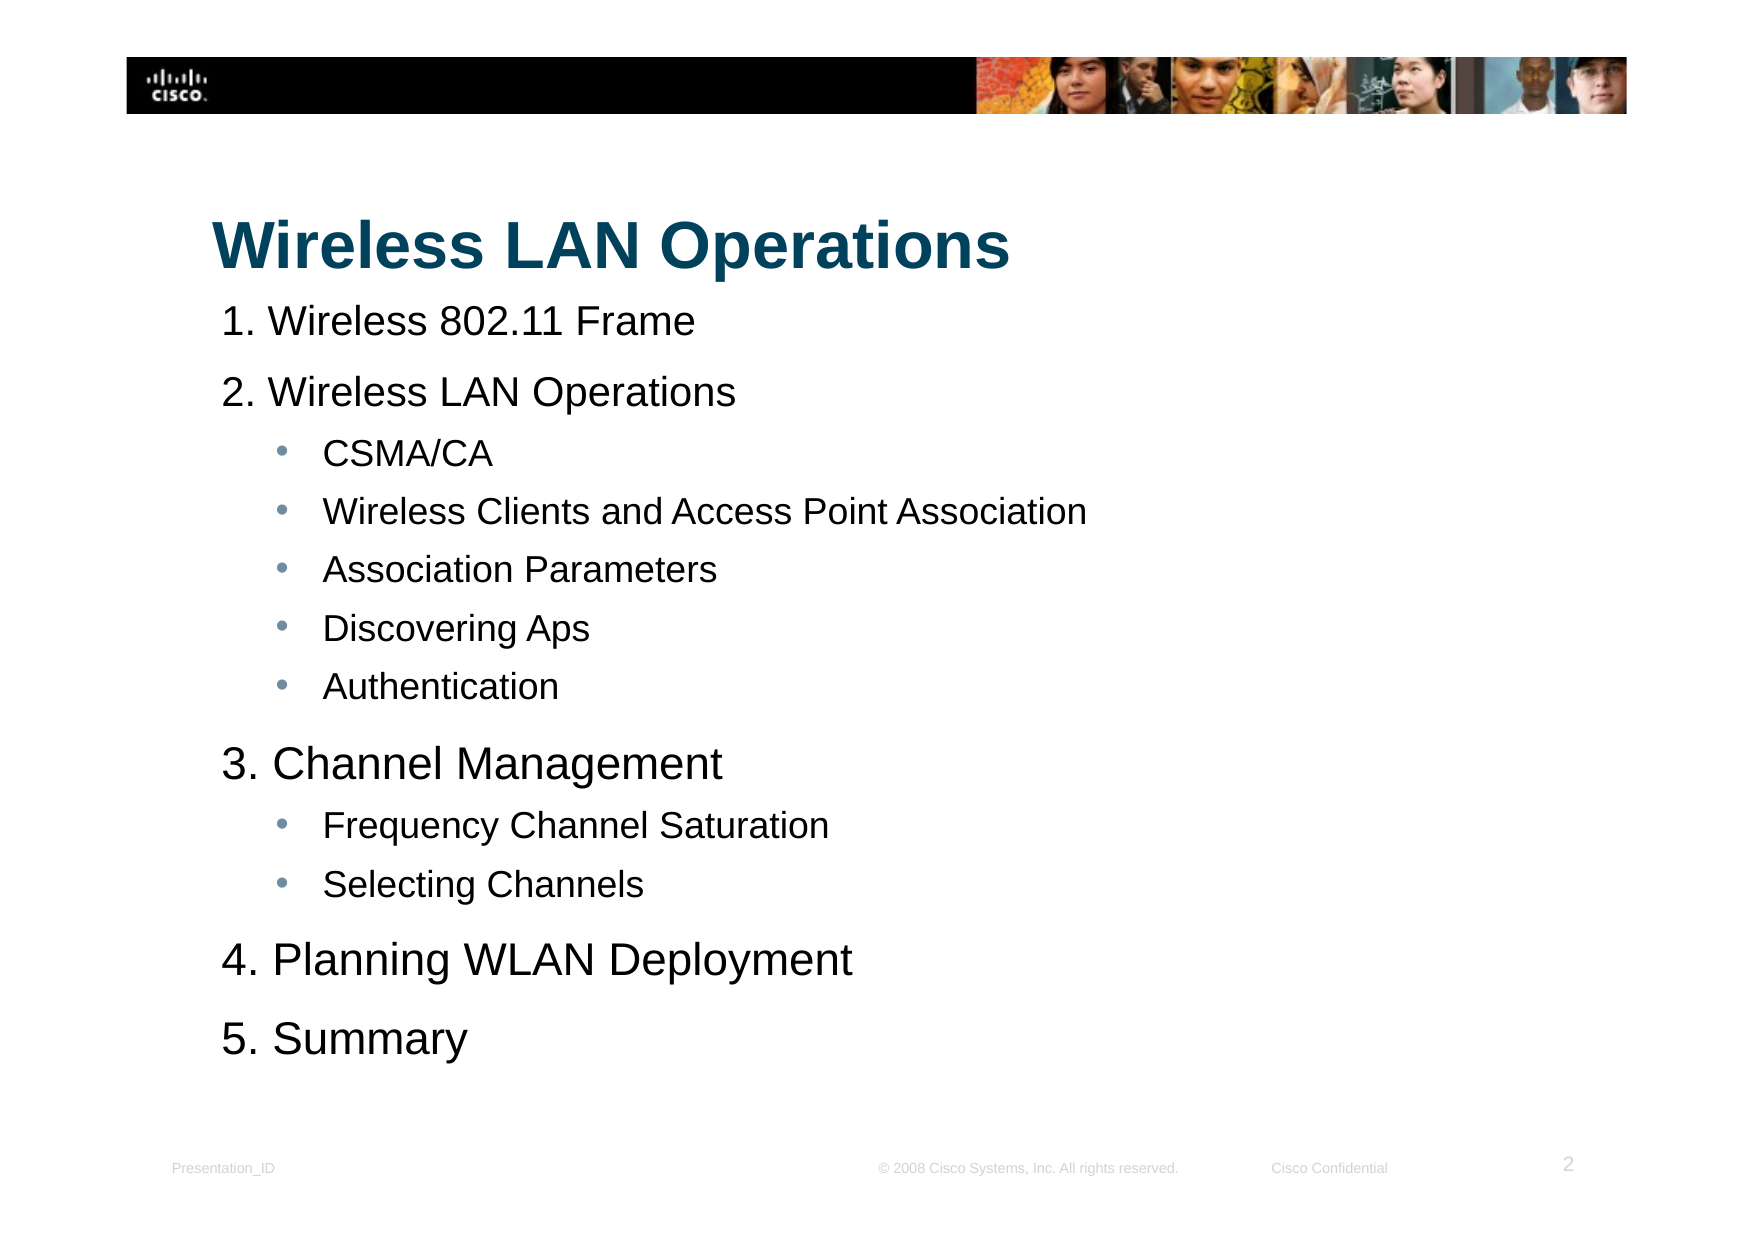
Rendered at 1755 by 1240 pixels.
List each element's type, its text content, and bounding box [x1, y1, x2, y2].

text_box Wireless 802.11 Frame Wireless LAN Operations CSMA/CA Wireless Clients and Access Point Association Association Parameters Discovering Aps Authentication Channel Management Frequency Channel Saturation Selecting Channels Planning WLAN Deployment Summary [219, 293, 1096, 1066]
footer © 2008 Cisco Systems, Inc. All rights reserved. [876, 1158, 1185, 1178]
slide_number Cisco Confidential [1269, 1158, 1392, 1178]
slide_number ‹#› [1546, 1151, 1580, 1178]
text_box Presentation_ID [169, 1158, 279, 1178]
picture [126, 57, 1627, 114]
title Wireless LAN Operations [200, 187, 1555, 267]
